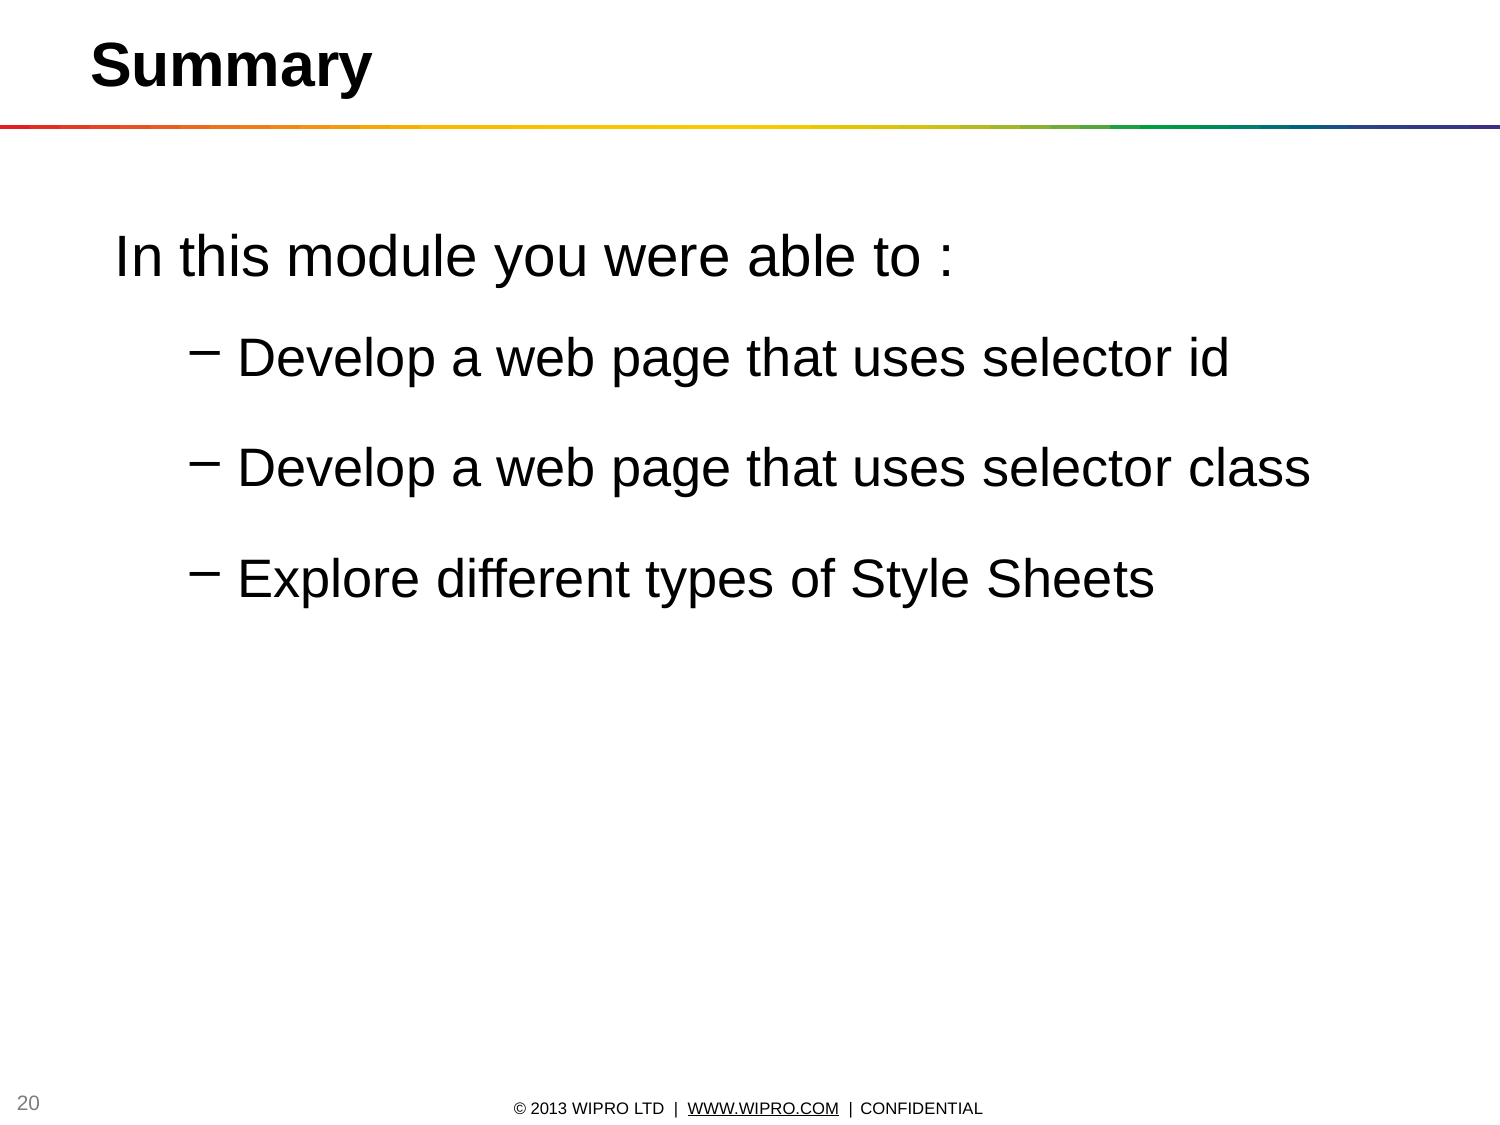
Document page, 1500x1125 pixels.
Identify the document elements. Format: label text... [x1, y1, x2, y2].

text_box In this modulе you were able to : Develop a web page that uses selector id Develop a web page that uses selector class Explore different types of Style Sheets [112, 218, 1314, 609]
title Summary [87, 23, 377, 212]
slide_number 10 [12, 1091, 44, 1125]
footer © 2013 WIPRO LTD | WWW.WIPRO.COM | CONFIDENTIAL [511, 1098, 989, 1125]
